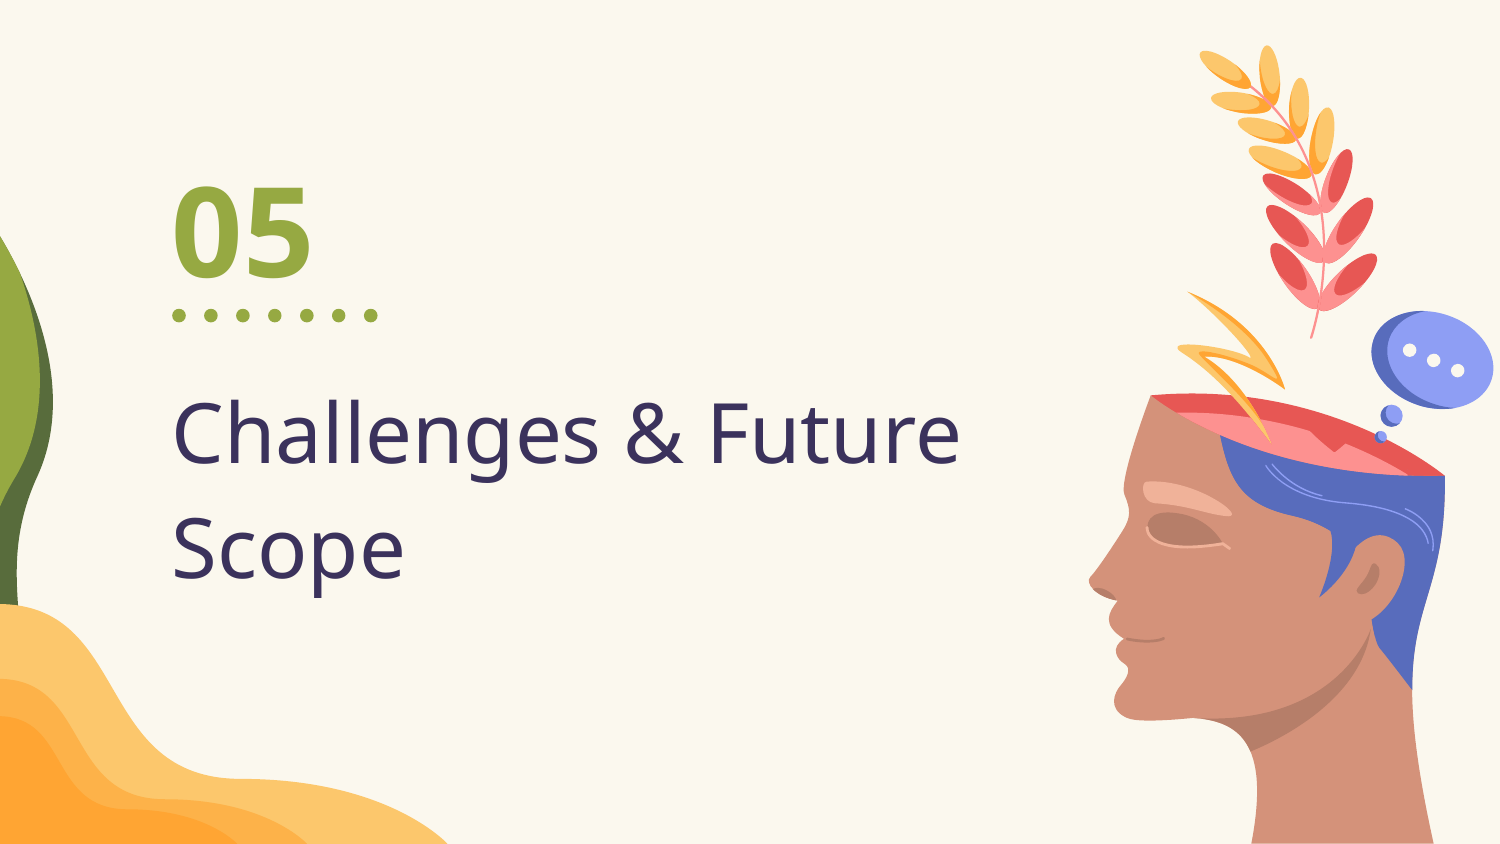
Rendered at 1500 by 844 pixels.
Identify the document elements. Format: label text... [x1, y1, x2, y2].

title 05 [156, 158, 378, 297]
title Challenges & Future Scope [156, 341, 1035, 611]
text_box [1083, 291, 1500, 844]
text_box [171, 308, 378, 323]
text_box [1153, 59, 1401, 290]
